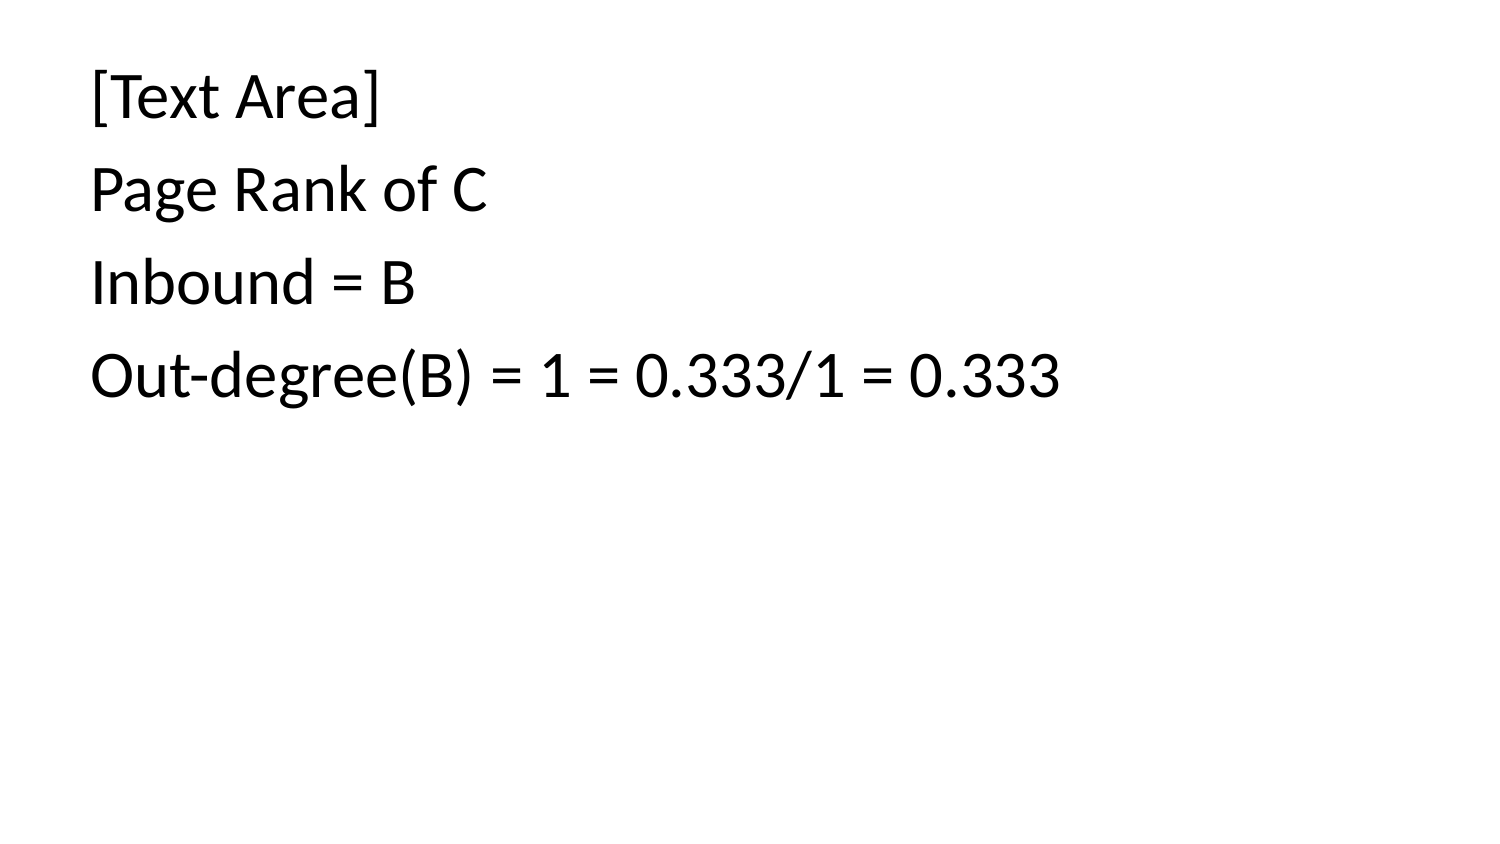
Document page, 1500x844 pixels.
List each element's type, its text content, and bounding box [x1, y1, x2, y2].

list [Text Area] Page Rank of C Inbound = B Out-degree(B) = 1 = 0.333/1 = 0.333 [75, 43, 1425, 754]
